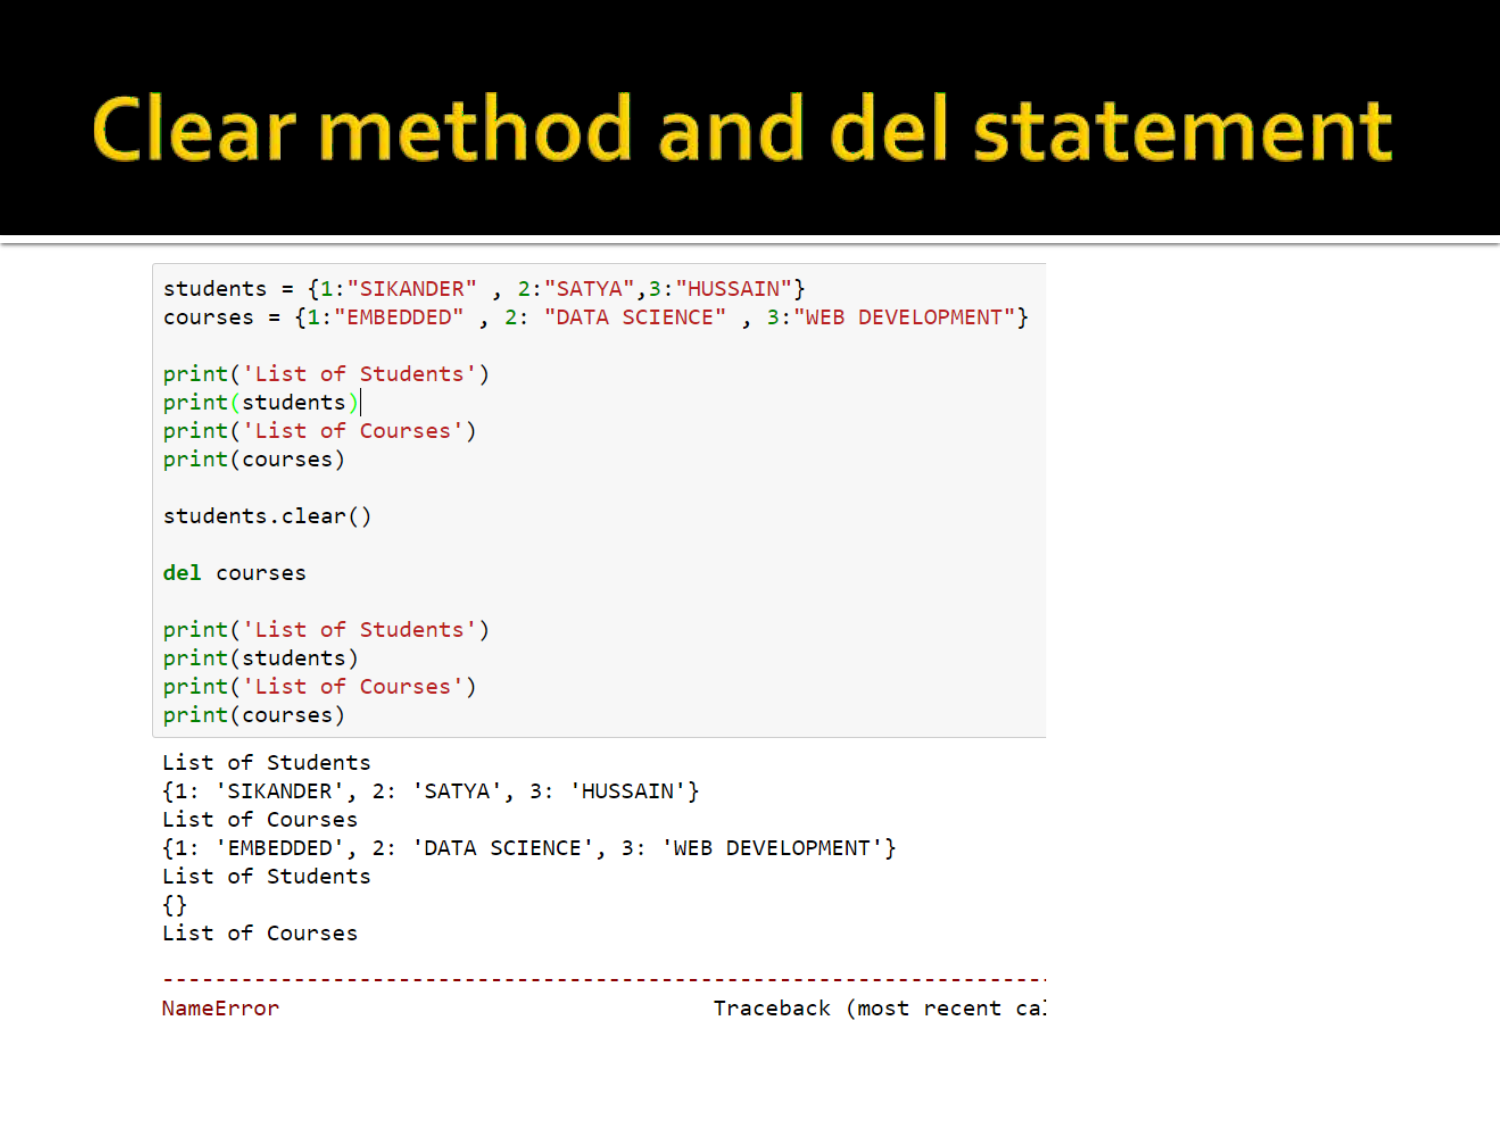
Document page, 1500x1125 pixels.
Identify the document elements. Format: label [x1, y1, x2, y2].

text_box [93, 92, 1393, 162]
text_box [152, 263, 1047, 1021]
picture [0, 244, 1500, 251]
